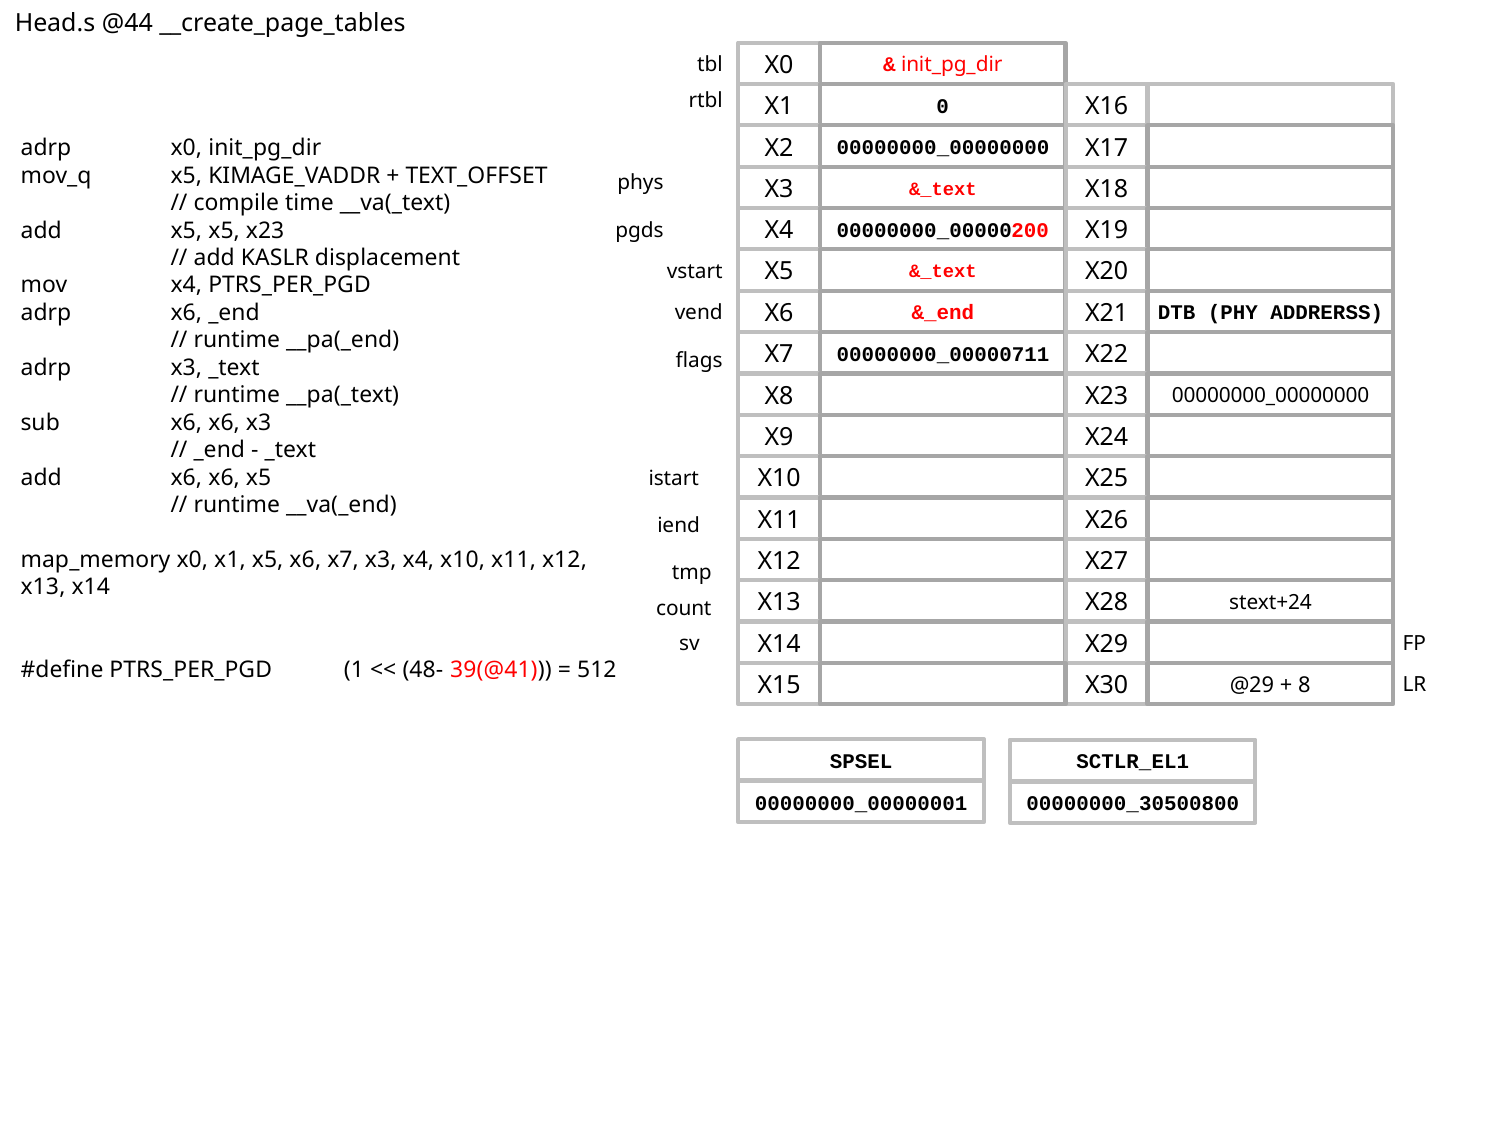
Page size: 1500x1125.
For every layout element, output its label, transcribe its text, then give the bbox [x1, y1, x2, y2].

text_box Head.s @44 __create_page_tables [0, 0, 620, 45]
text_box pgds [594, 206, 680, 251]
text_box count [594, 584, 728, 629]
text_box adrp x0, init_pg_dir mov_q x5, KIMAGE_VADDR + TEXT_OFFSET // compile time __va(_text) add x5, x5, x23 // add KASLR displacement mov x4, PTRS_PER_PGD adrp x6, _end // runtime __pa(_end) adrp x3, _text // runtime __pa(_text) sub x6, x6, x3 // _end - _text add x6, x6, x5 // runtime __va(_end) map_memory x0, x1, x5, x6, x7, x3, x4, x10, x11, x12, x13, x14 #define PTRS_PER_PGD (1 << (48- 39(@41))) = 512 [5, 125, 632, 800]
text_box phys [594, 159, 680, 204]
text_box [1009, 739, 1256, 824]
text_box rtbl [653, 76, 732, 122]
text_box vend [653, 289, 732, 334]
text_box istart [630, 454, 716, 500]
text_box tbl [653, 41, 738, 76]
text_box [737, 42, 1470, 705]
text_box iend [594, 501, 717, 547]
text_box flags [653, 336, 732, 381]
text_box vstart [630, 247, 732, 293]
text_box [737, 738, 985, 823]
text_box sv [594, 619, 717, 665]
text_box tmp [594, 549, 728, 584]
